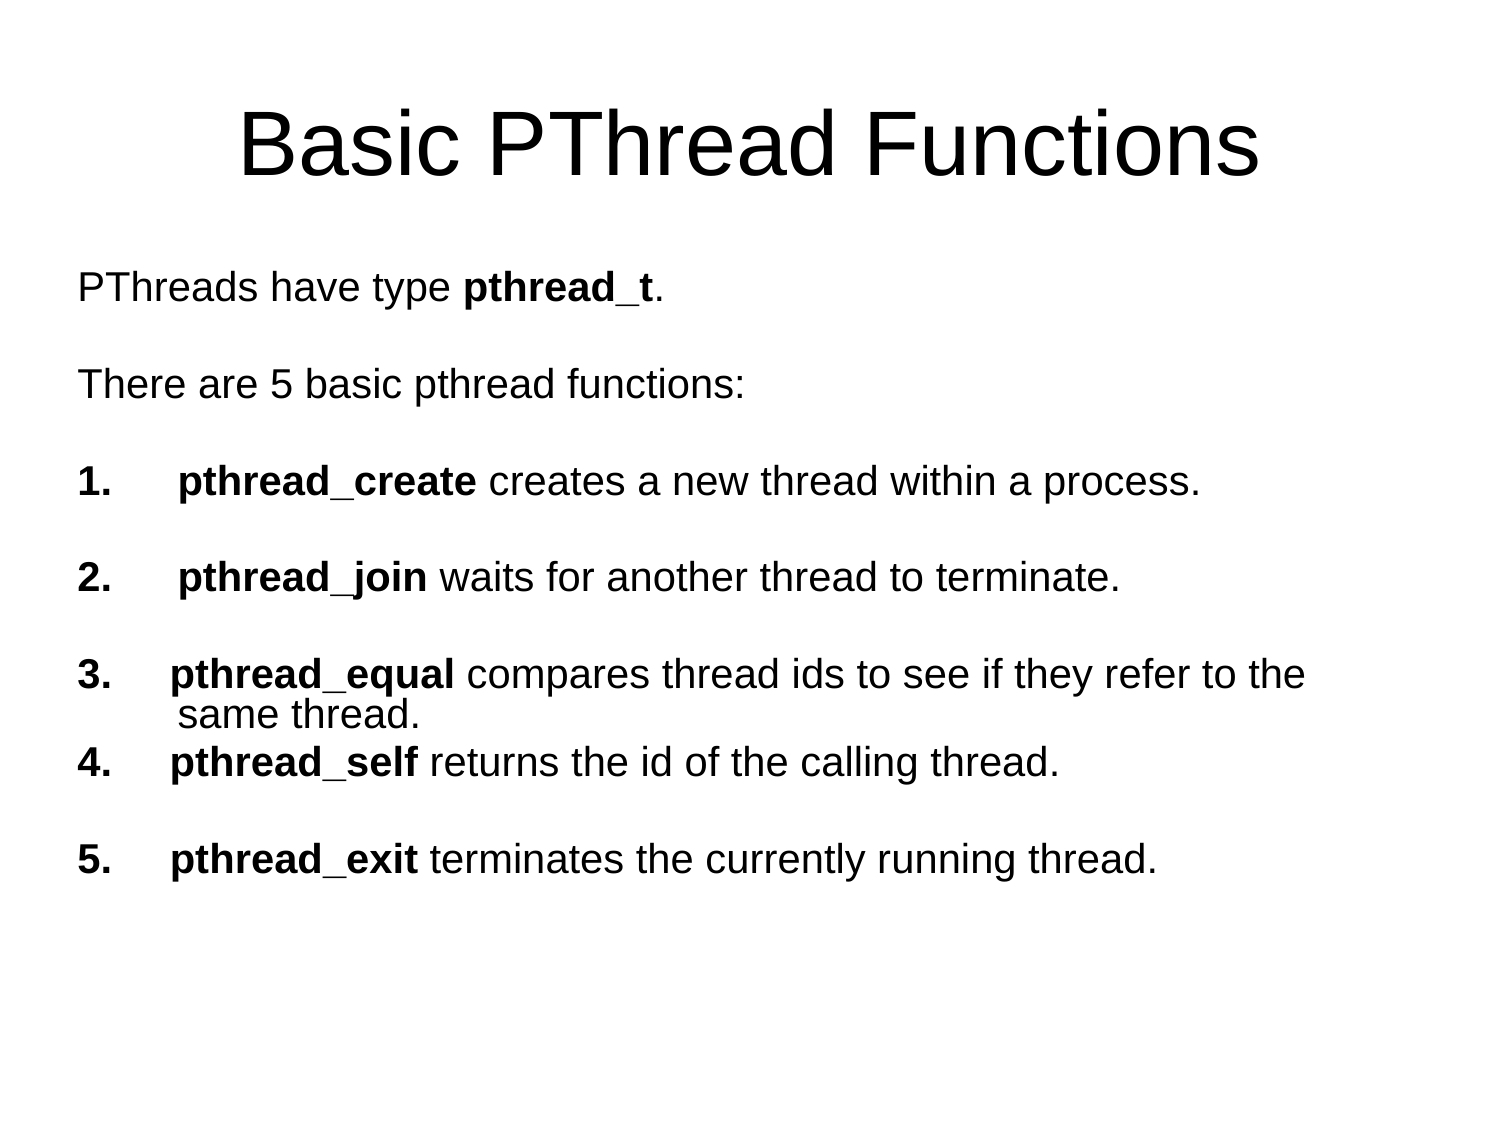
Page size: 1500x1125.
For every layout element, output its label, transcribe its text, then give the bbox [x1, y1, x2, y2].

title Basic PThread Functions [74, 44, 1426, 233]
list PThreads have type pthread_t. There are 5 basic pthread functions: pthread_create creates a new thread within a process. pthread_join waits for another thread to terminate. 3. pthread_equal compares thread ids to see if they refer to the same thread. 4. pthread_self returns the id of the calling thread. 5. pthread_exit terminates the currently running thread. [62, 262, 1413, 1006]
